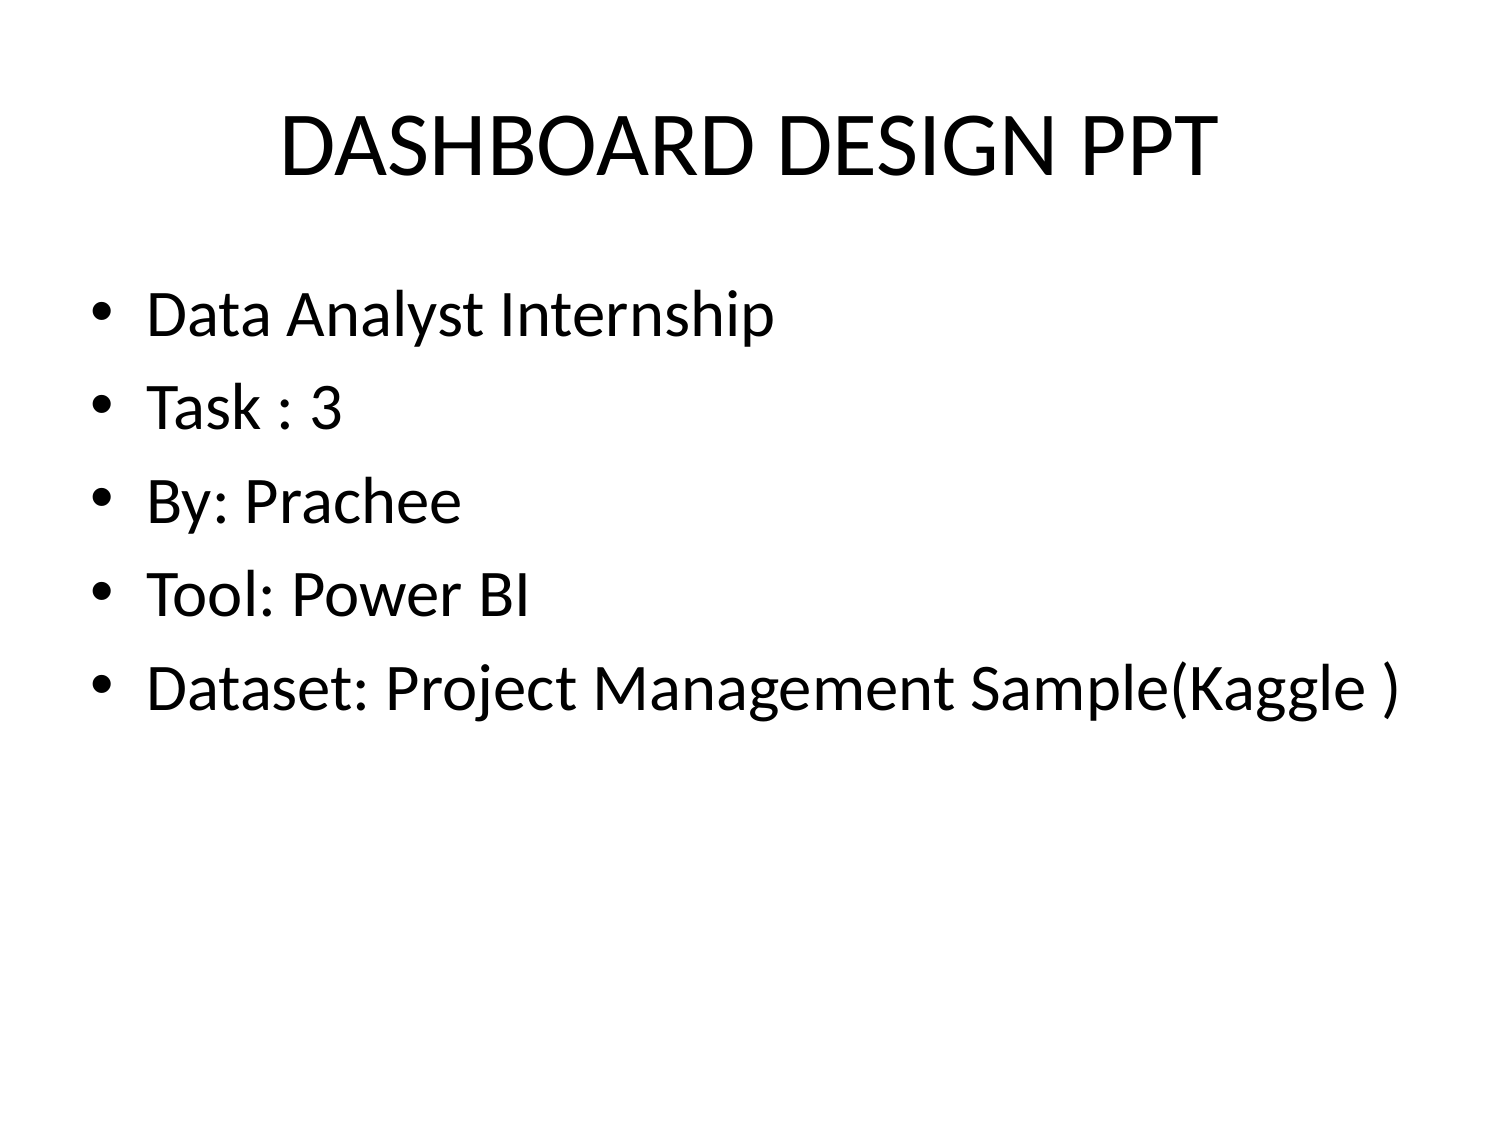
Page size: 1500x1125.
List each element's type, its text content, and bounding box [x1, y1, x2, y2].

list Data Analyst Internship Task : 3 By: Prachee Tool: Power BI Dataset: Project Management Sample(Kaggle ) [75, 262, 1425, 1005]
title DASHBOARD DESIGN PPT [75, 45, 1425, 233]
